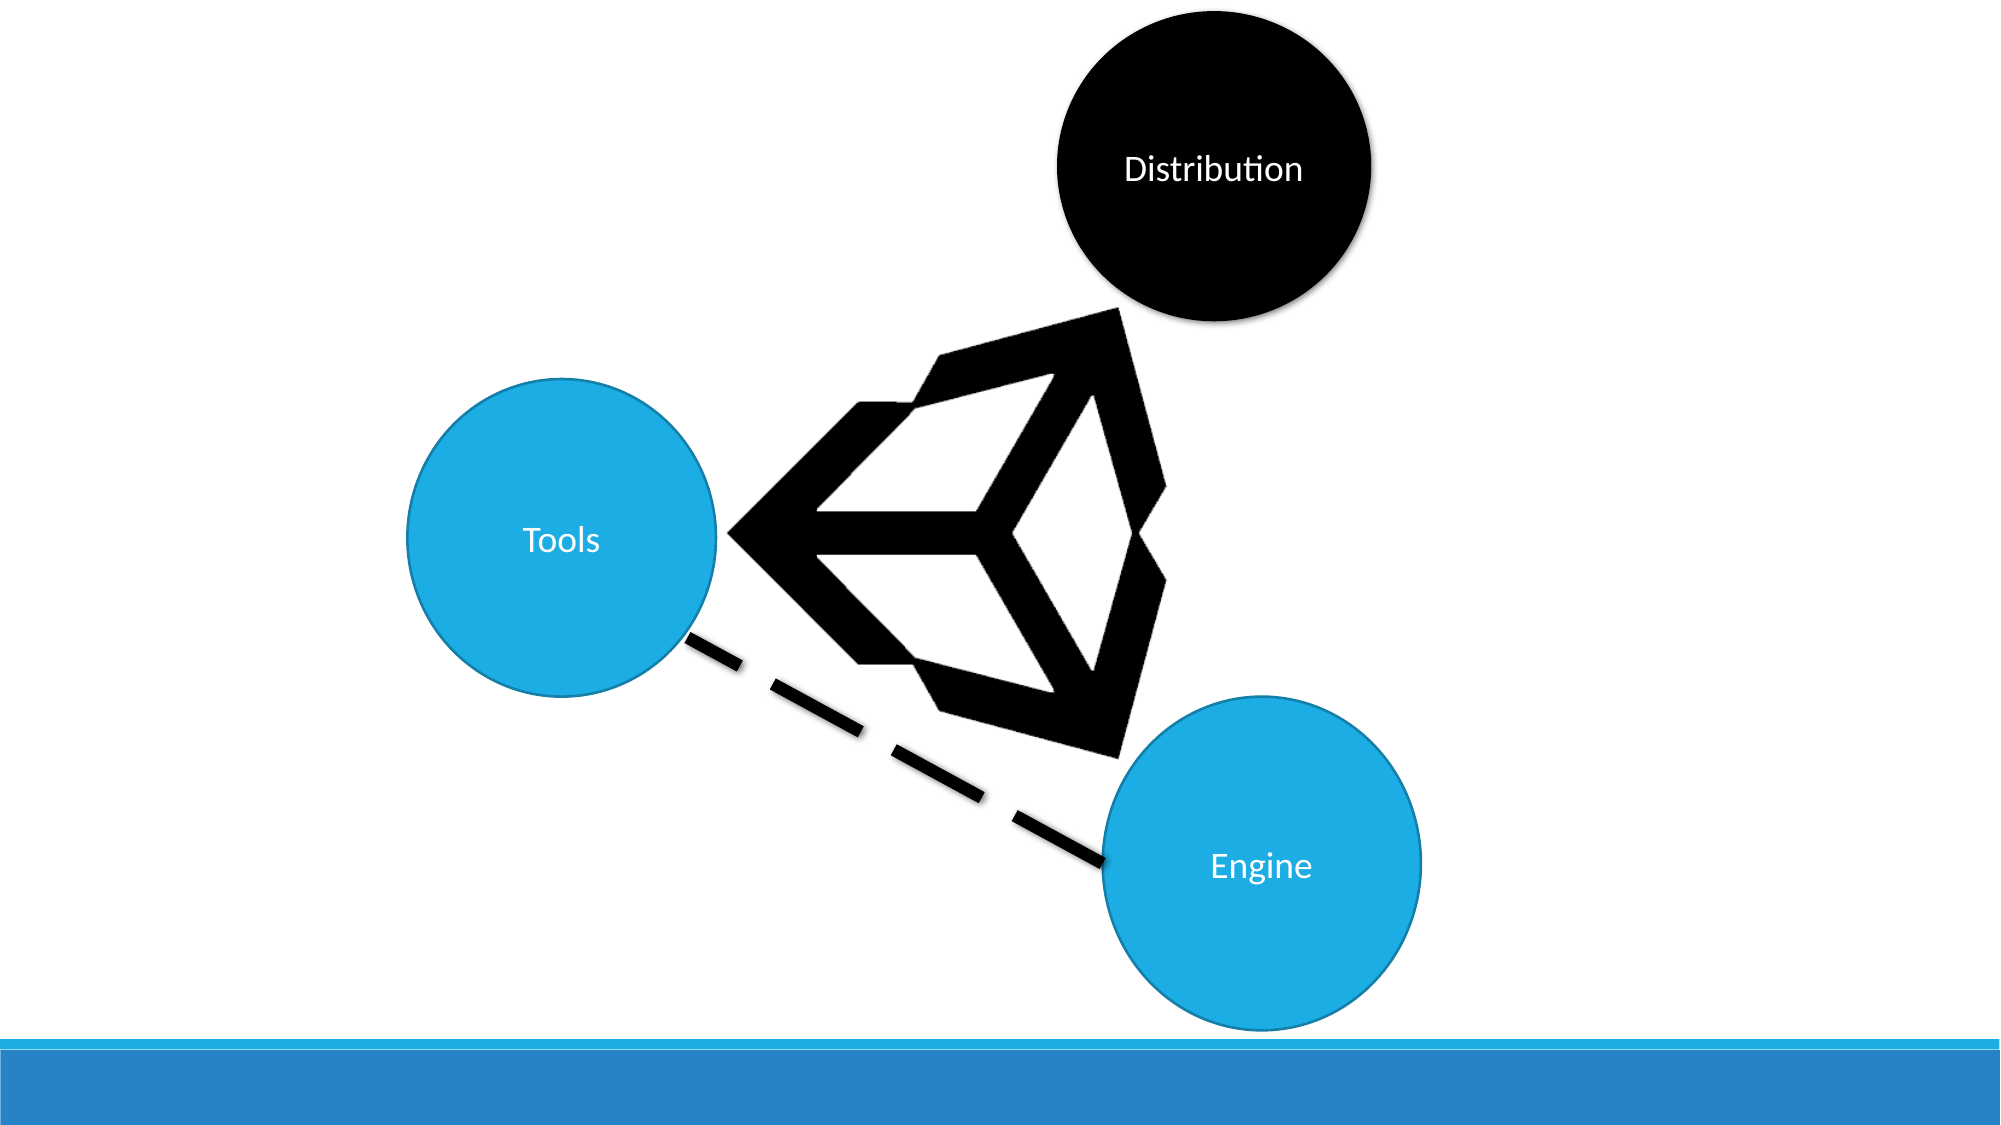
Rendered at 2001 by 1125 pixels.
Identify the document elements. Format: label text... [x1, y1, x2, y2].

text_box Distribution [1056, 11, 1372, 300]
text_box Tools [406, 377, 627, 698]
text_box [686, 636, 1104, 864]
text_box Engine [1101, 716, 1423, 1032]
picture [630, 303, 1331, 773]
